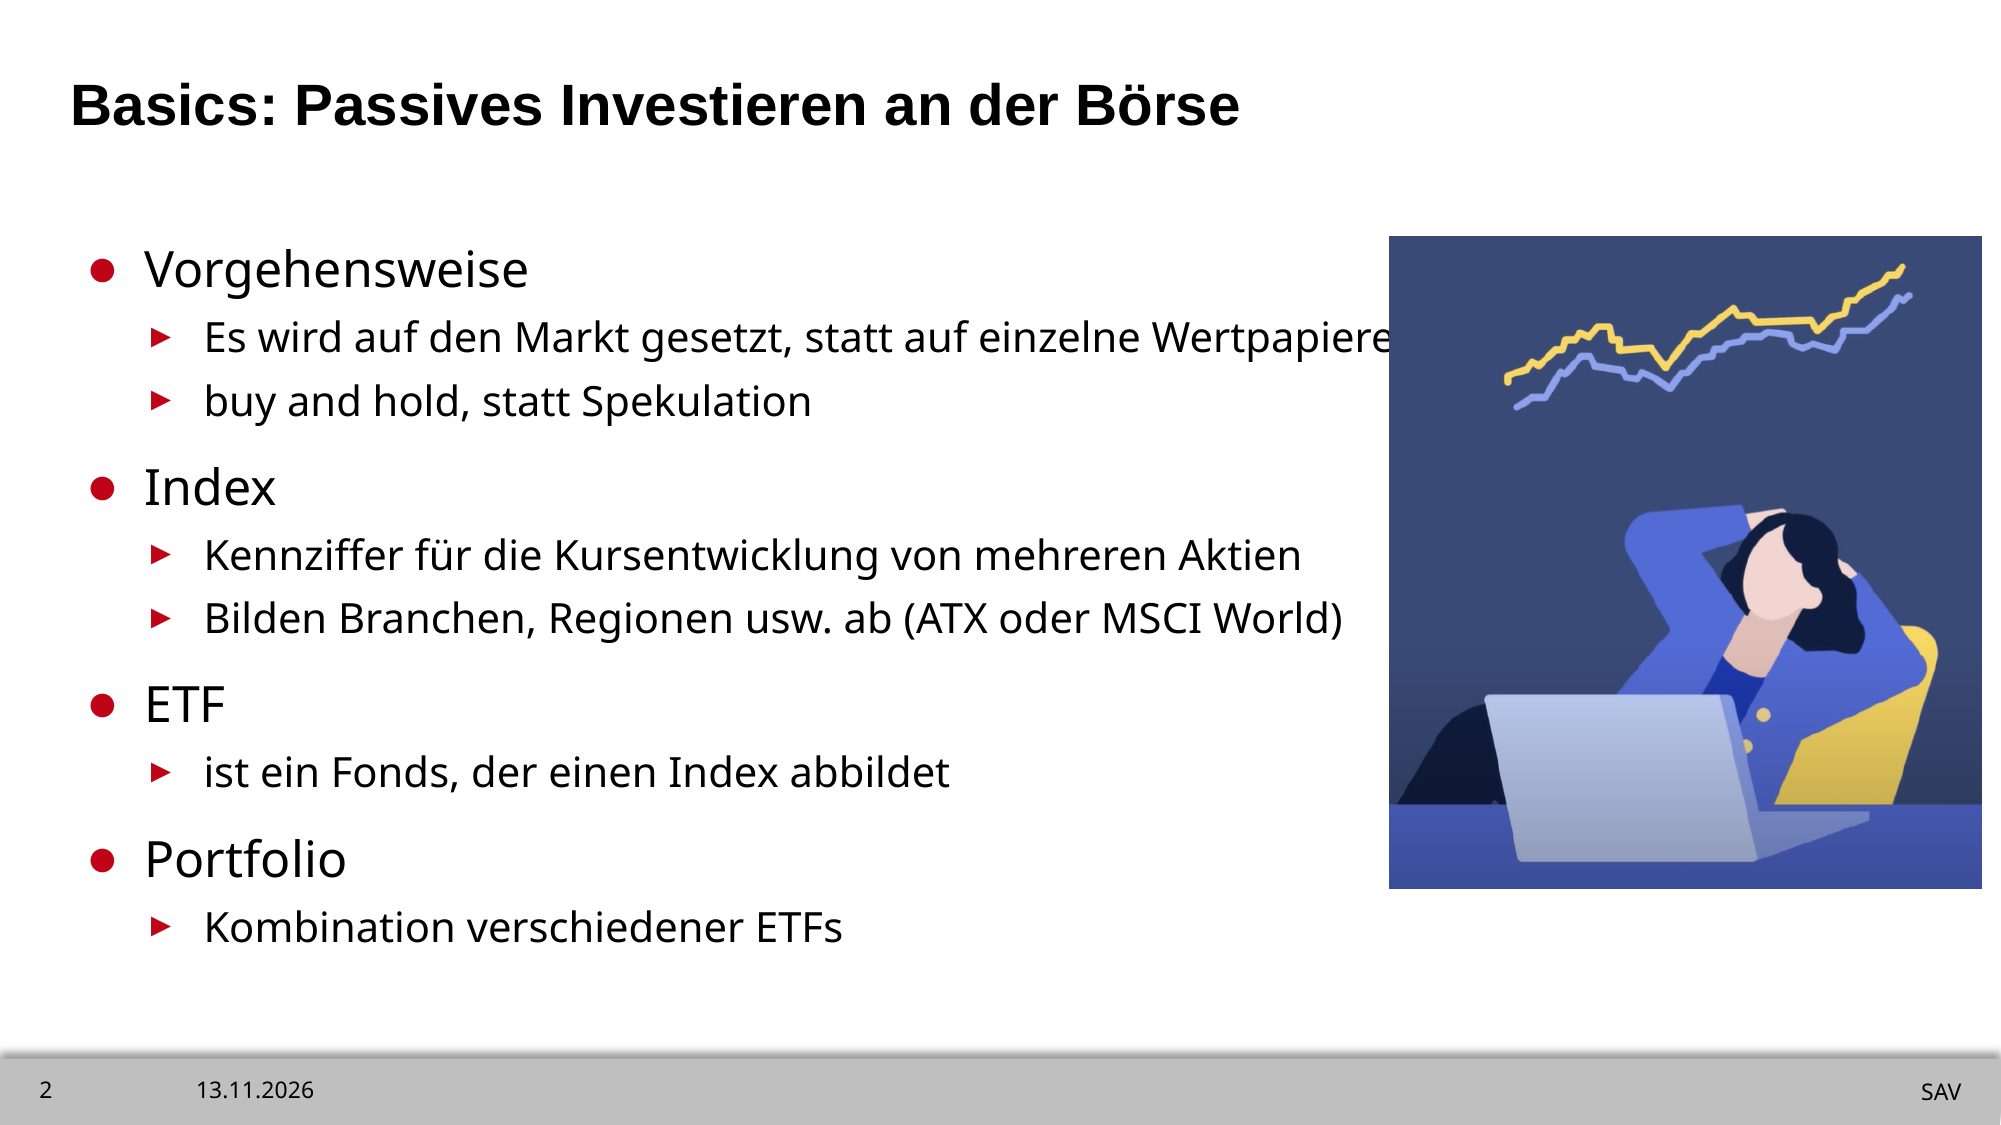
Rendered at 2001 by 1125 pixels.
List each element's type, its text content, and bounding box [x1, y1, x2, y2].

list Vorgehensweise Es wird auf den Markt gesetzt, statt auf einzelne Wertpapiere buy and hold, statt Spekulation Index Kennziffer für die Kursentwicklung von mehreren Aktien Bilden Branchen, Regionen usw. ab (ATX oder MSCI World) ETF ist ein Fonds, der einen Index abbildet Portfolio Kombination verschiedener ETFs [70, 231, 1930, 1024]
footer SAV [669, 1073, 1962, 1110]
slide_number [181, 1073, 669, 1110]
title Basics: Passives Investieren an der Börse [70, 32, 1359, 173]
slide_number 2 [39, 1073, 181, 1110]
picture [1389, 236, 1983, 889]
